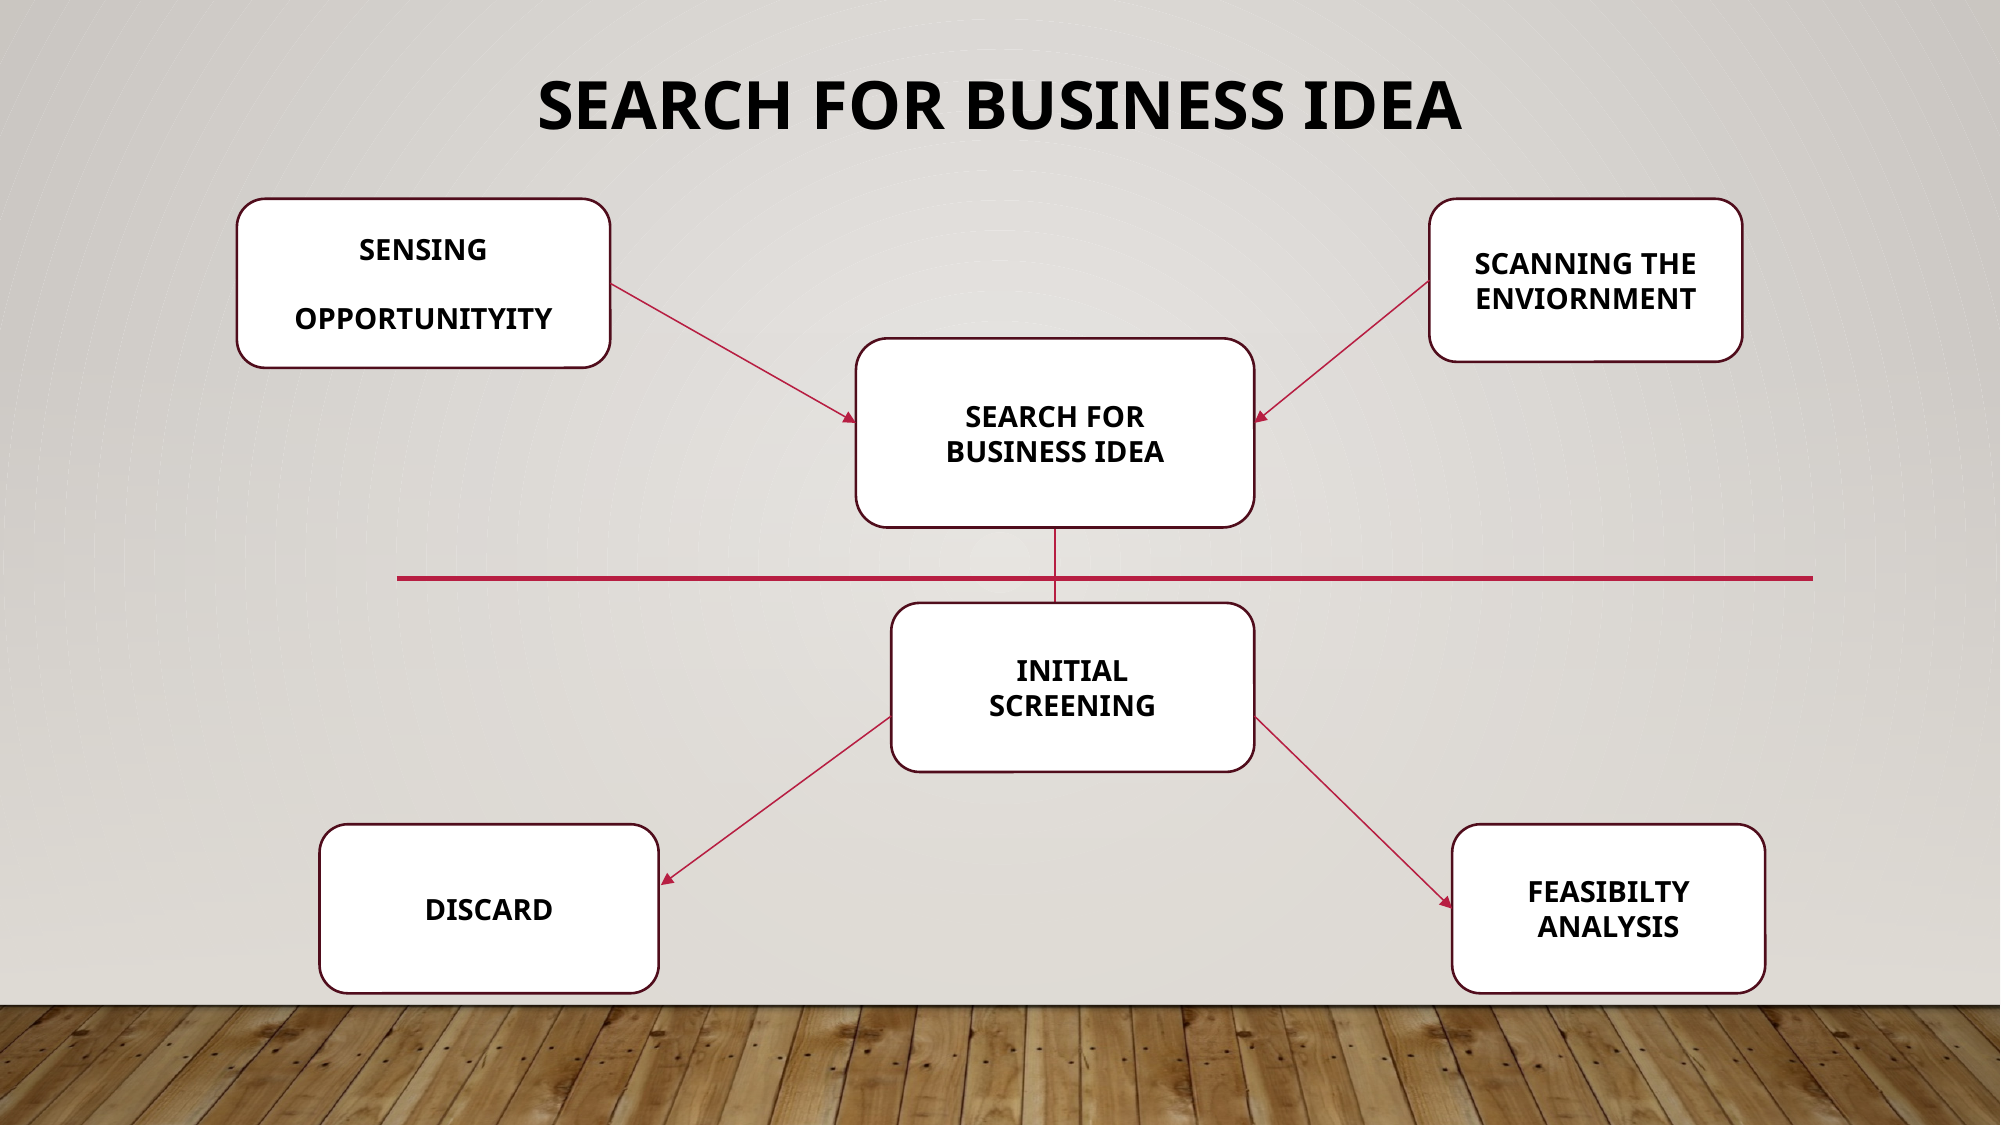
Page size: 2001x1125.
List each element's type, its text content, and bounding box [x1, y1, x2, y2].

picture [0, 1005, 2000, 1125]
title SEARCH FOR BUSINESS IDEA [189, 34, 1810, 144]
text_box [236, 198, 1766, 994]
